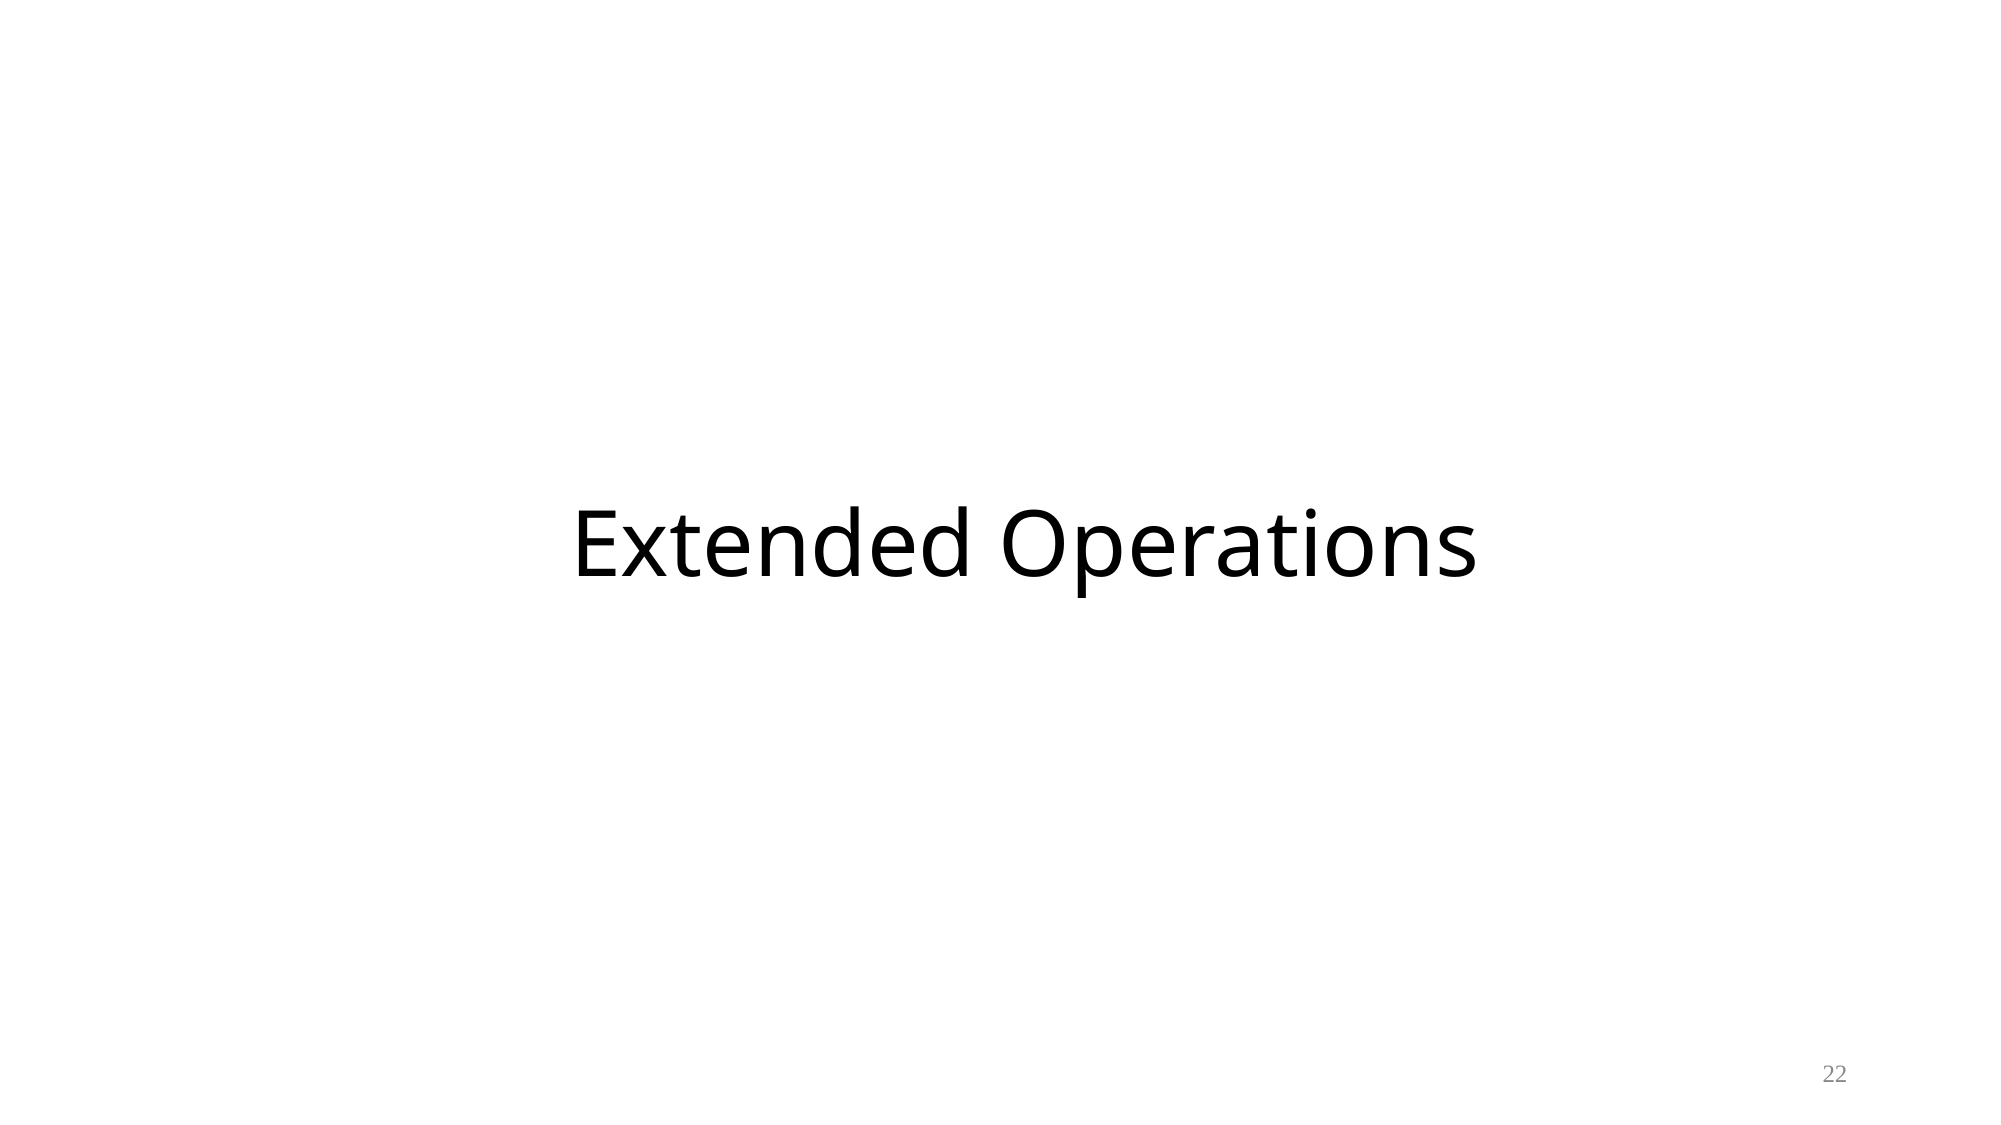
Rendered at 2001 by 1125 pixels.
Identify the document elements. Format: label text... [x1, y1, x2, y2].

title Extended Operations [162, 437, 1888, 656]
slide_number 22 [1412, 1042, 1863, 1103]
